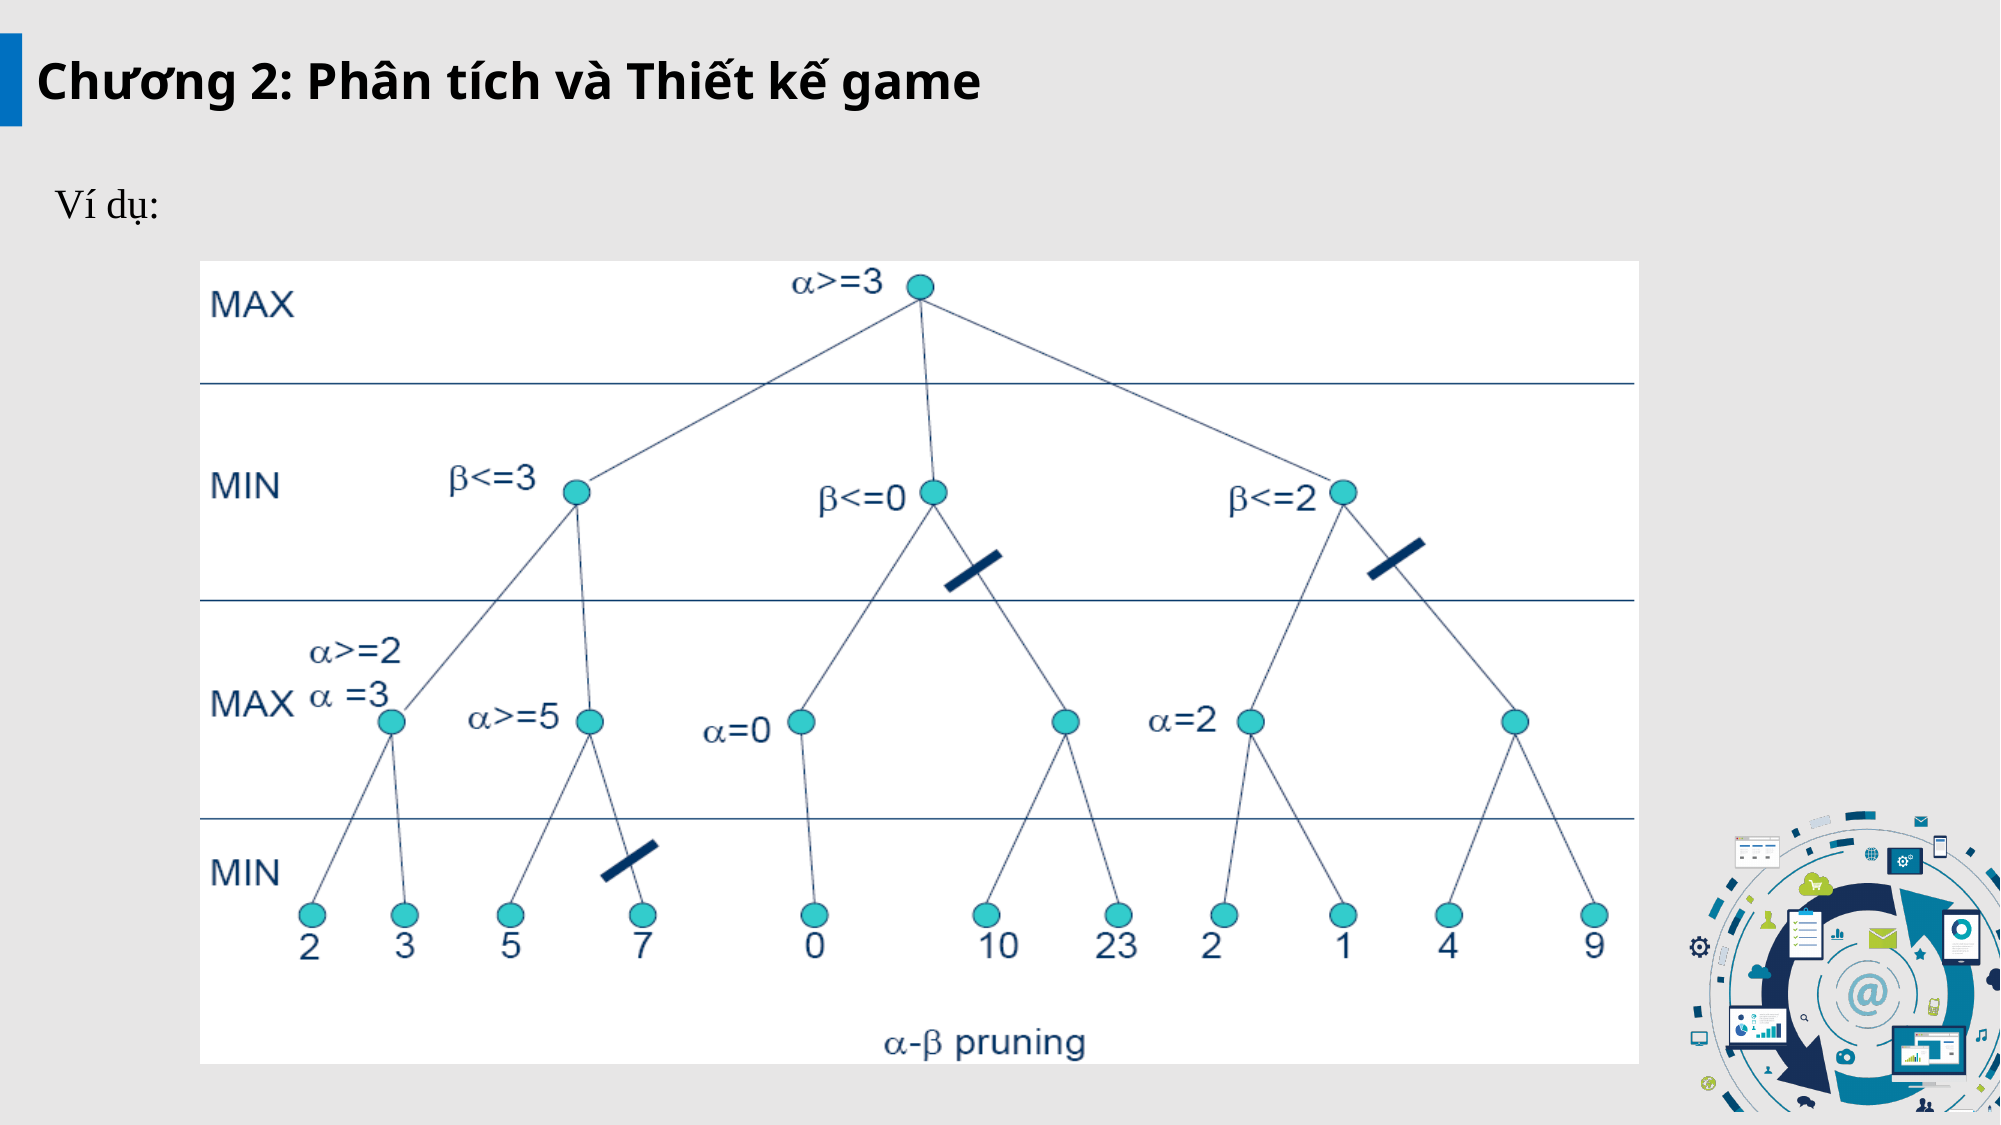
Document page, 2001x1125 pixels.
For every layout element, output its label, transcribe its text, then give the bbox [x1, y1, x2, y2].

text_box Ví dụ: [39, 169, 2000, 285]
text_box Chương 2: Phân tích và Thiết kế game [22, 42, 1177, 117]
text_box [0, 32, 23, 128]
picture [1689, 810, 2000, 1112]
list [200, 261, 1639, 1064]
